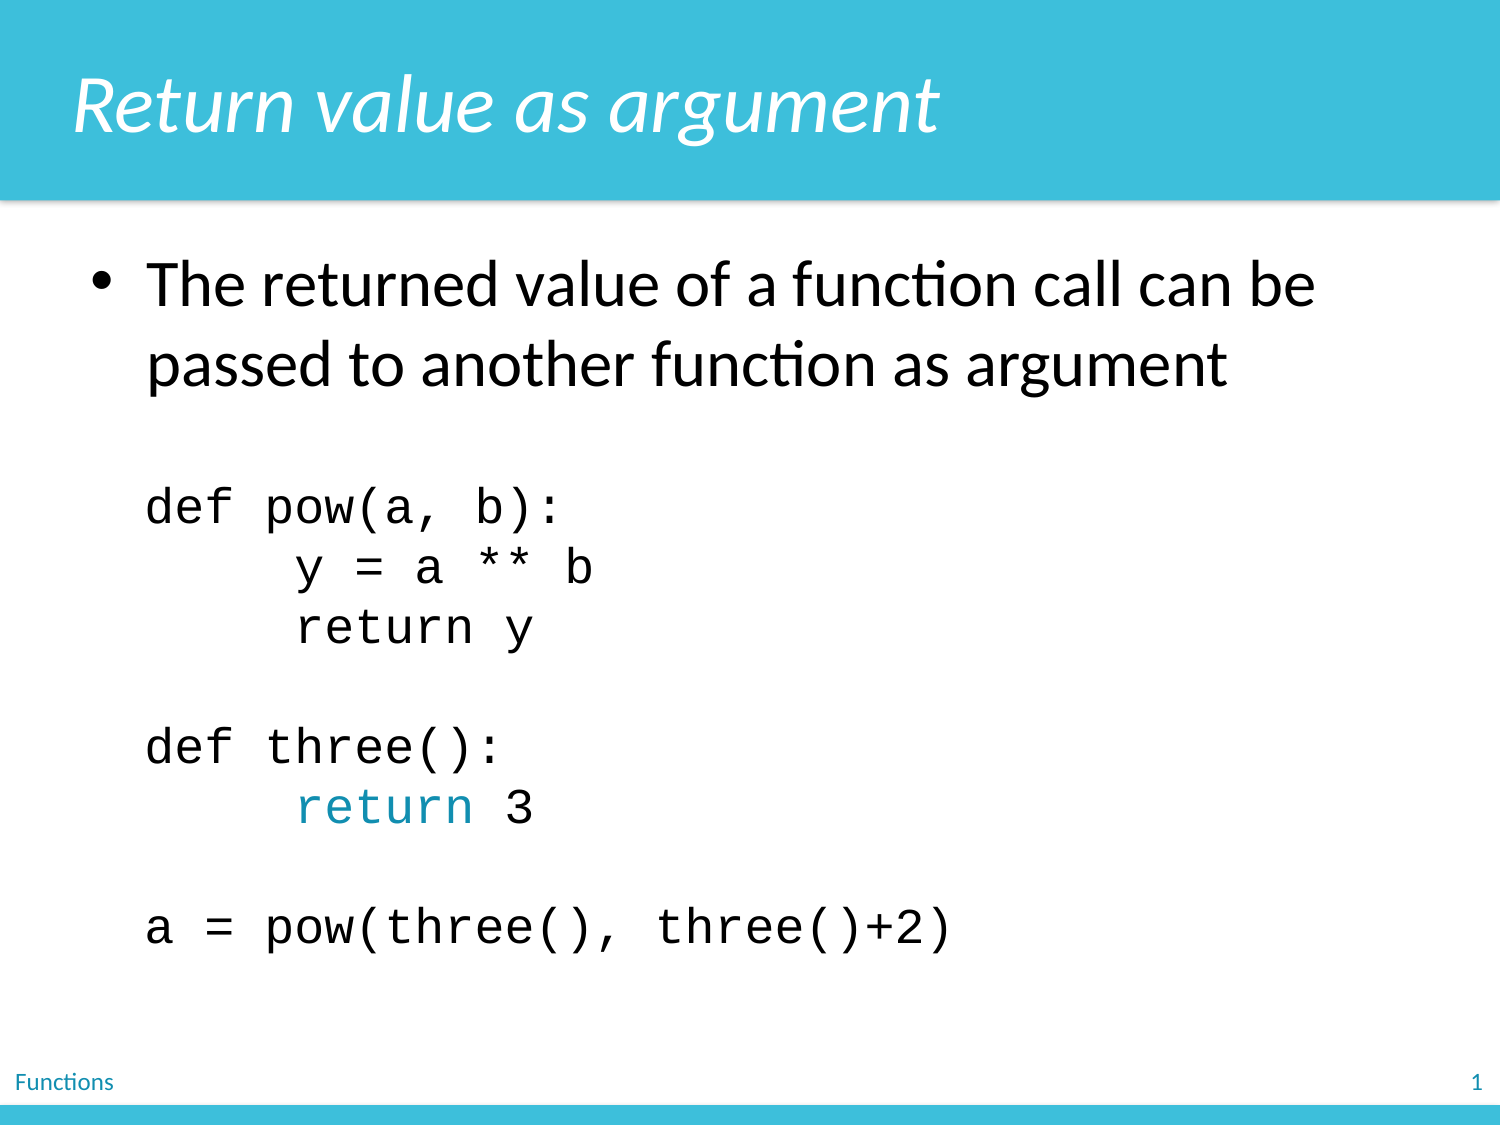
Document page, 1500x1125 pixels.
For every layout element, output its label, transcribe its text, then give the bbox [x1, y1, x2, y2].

text_box Return value as argument [0, 0, 1500, 201]
text_box [0, 1104, 1500, 1125]
text_box 1 [1455, 1058, 1498, 1104]
text_box def pow(a, b): y = a ** b return y def three(): return 3 a = pow(three(), three()+2) [129, 466, 1014, 962]
text_box The returned value of a function call can be passed to another function as argument [74, 232, 1425, 1027]
text_box Functions [0, 1058, 129, 1103]
